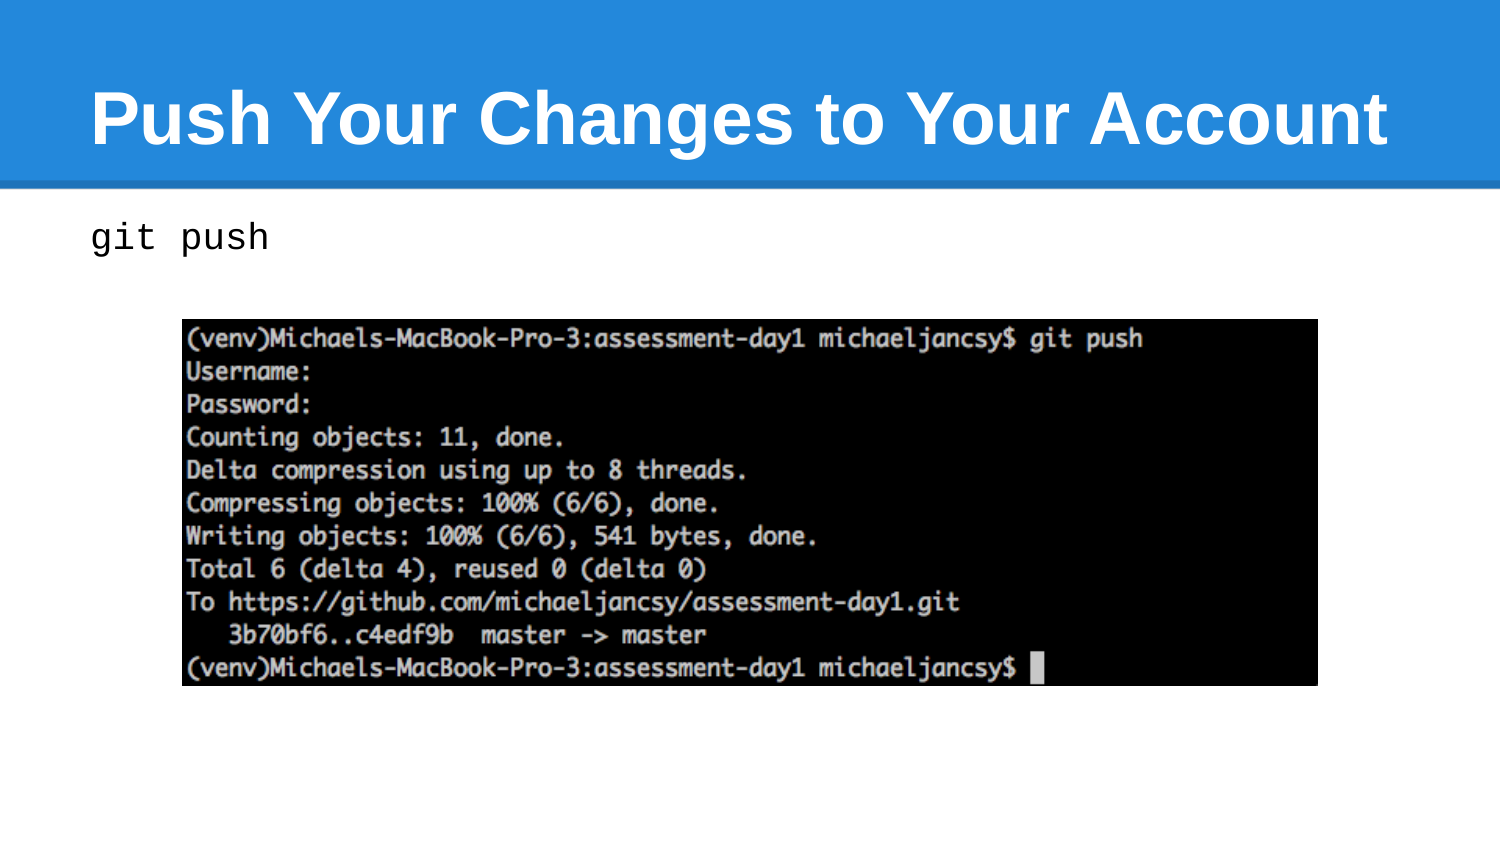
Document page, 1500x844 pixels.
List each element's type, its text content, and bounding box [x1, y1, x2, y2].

list git push [75, 196, 1425, 808]
title Push Your Changes to Your Account [75, 33, 1425, 175]
picture [181, 319, 1319, 686]
